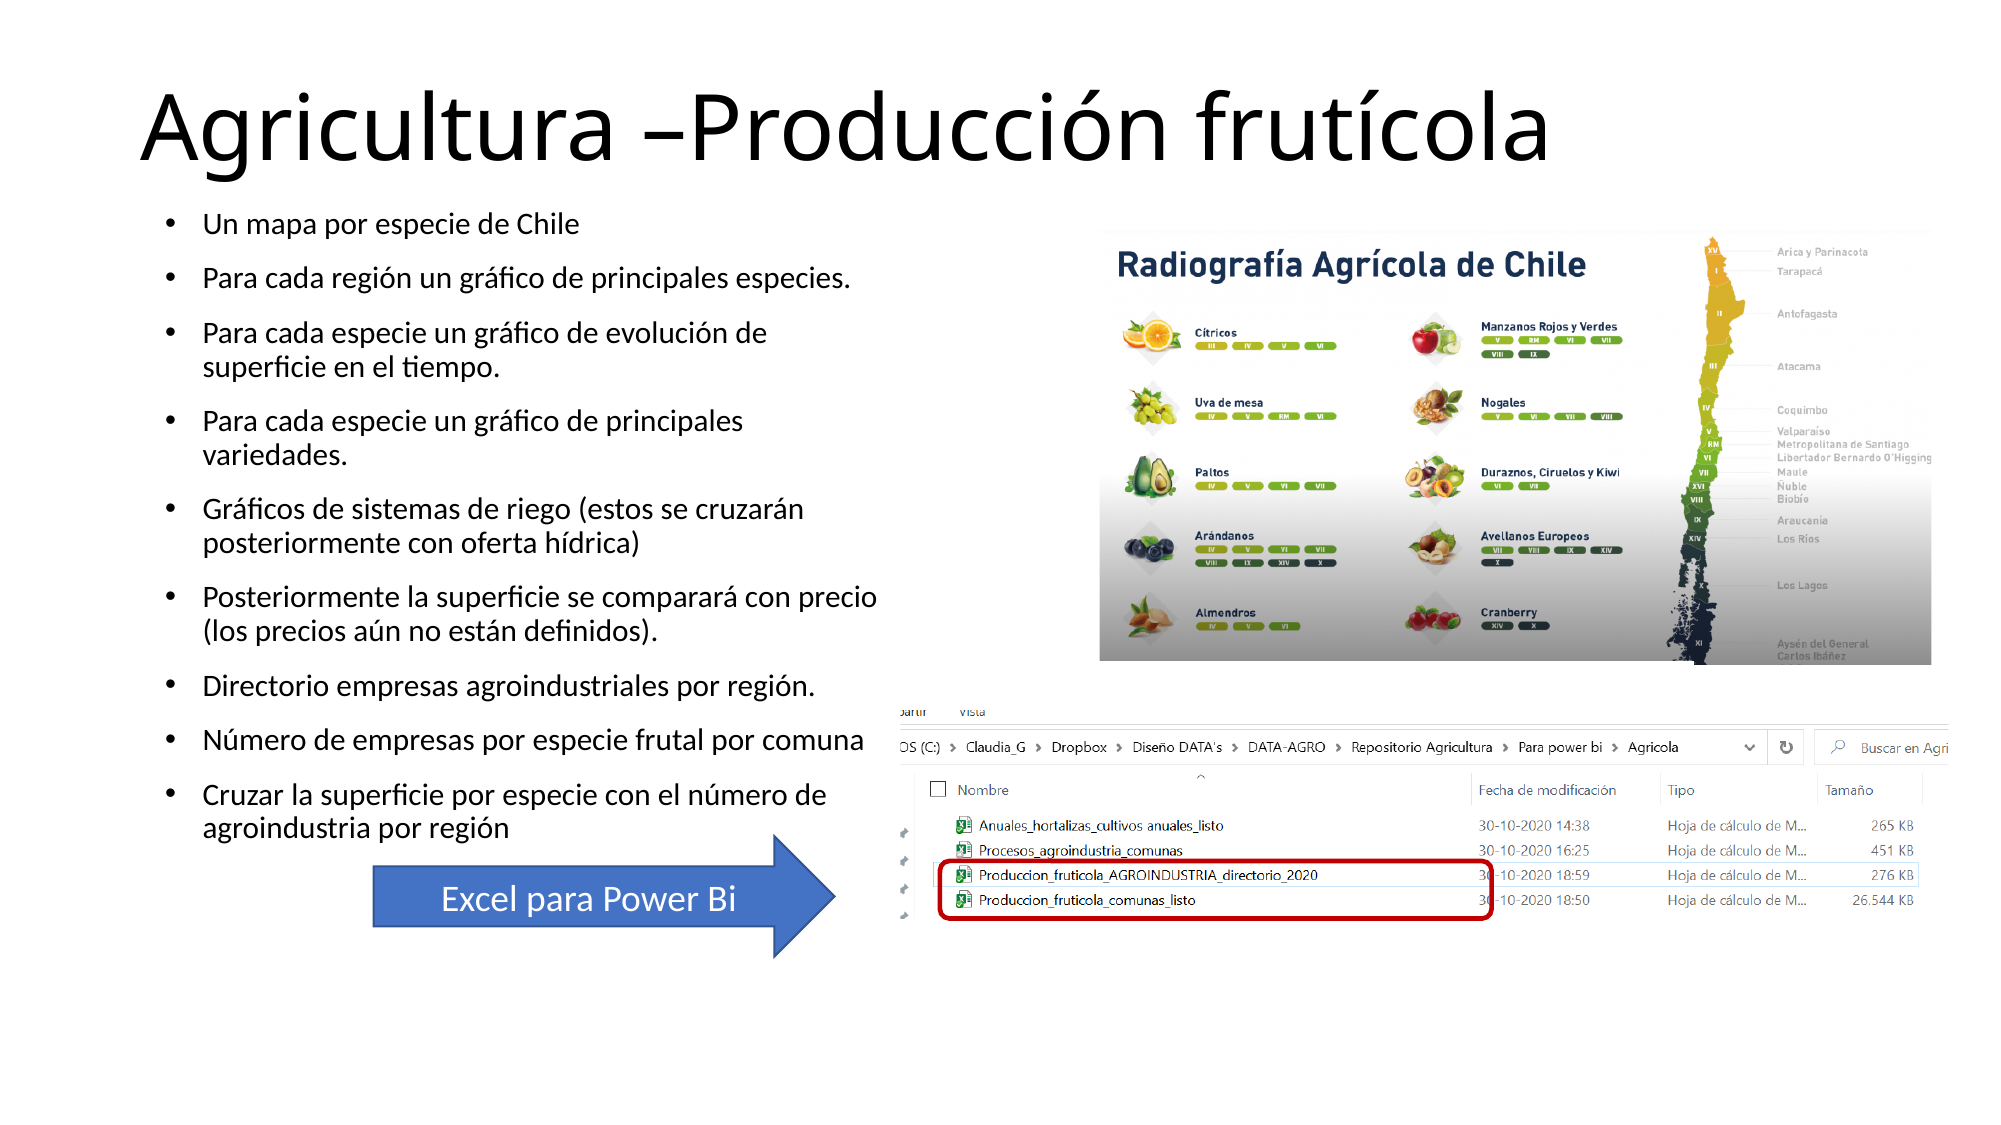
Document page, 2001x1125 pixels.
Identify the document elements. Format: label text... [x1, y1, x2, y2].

title Agricultura –Producción frutícola [125, 61, 1824, 200]
text_box Un mapa por especie de Chile Para cada región un gráfico de principales especies. Para cada especie un gráfico de evolución de superficie en el tiempo. Para cada especie un gráfico de principales variedades. Gráficos de sistemas de riego (estos se cruzarán posteriormente con oferta hídrica) Posteriormente la superficie se comparará con precio (los precios aún no están definidos). Directorio empresas agroindustriales por región. Número de empresas por especie frutal por comuna Cruzar la superficie por especie con el número de agroindustria por región [150, 200, 901, 914]
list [900, 710, 1949, 919]
picture [1099, 230, 1932, 665]
text_box Excel para Power Bi [372, 833, 836, 960]
